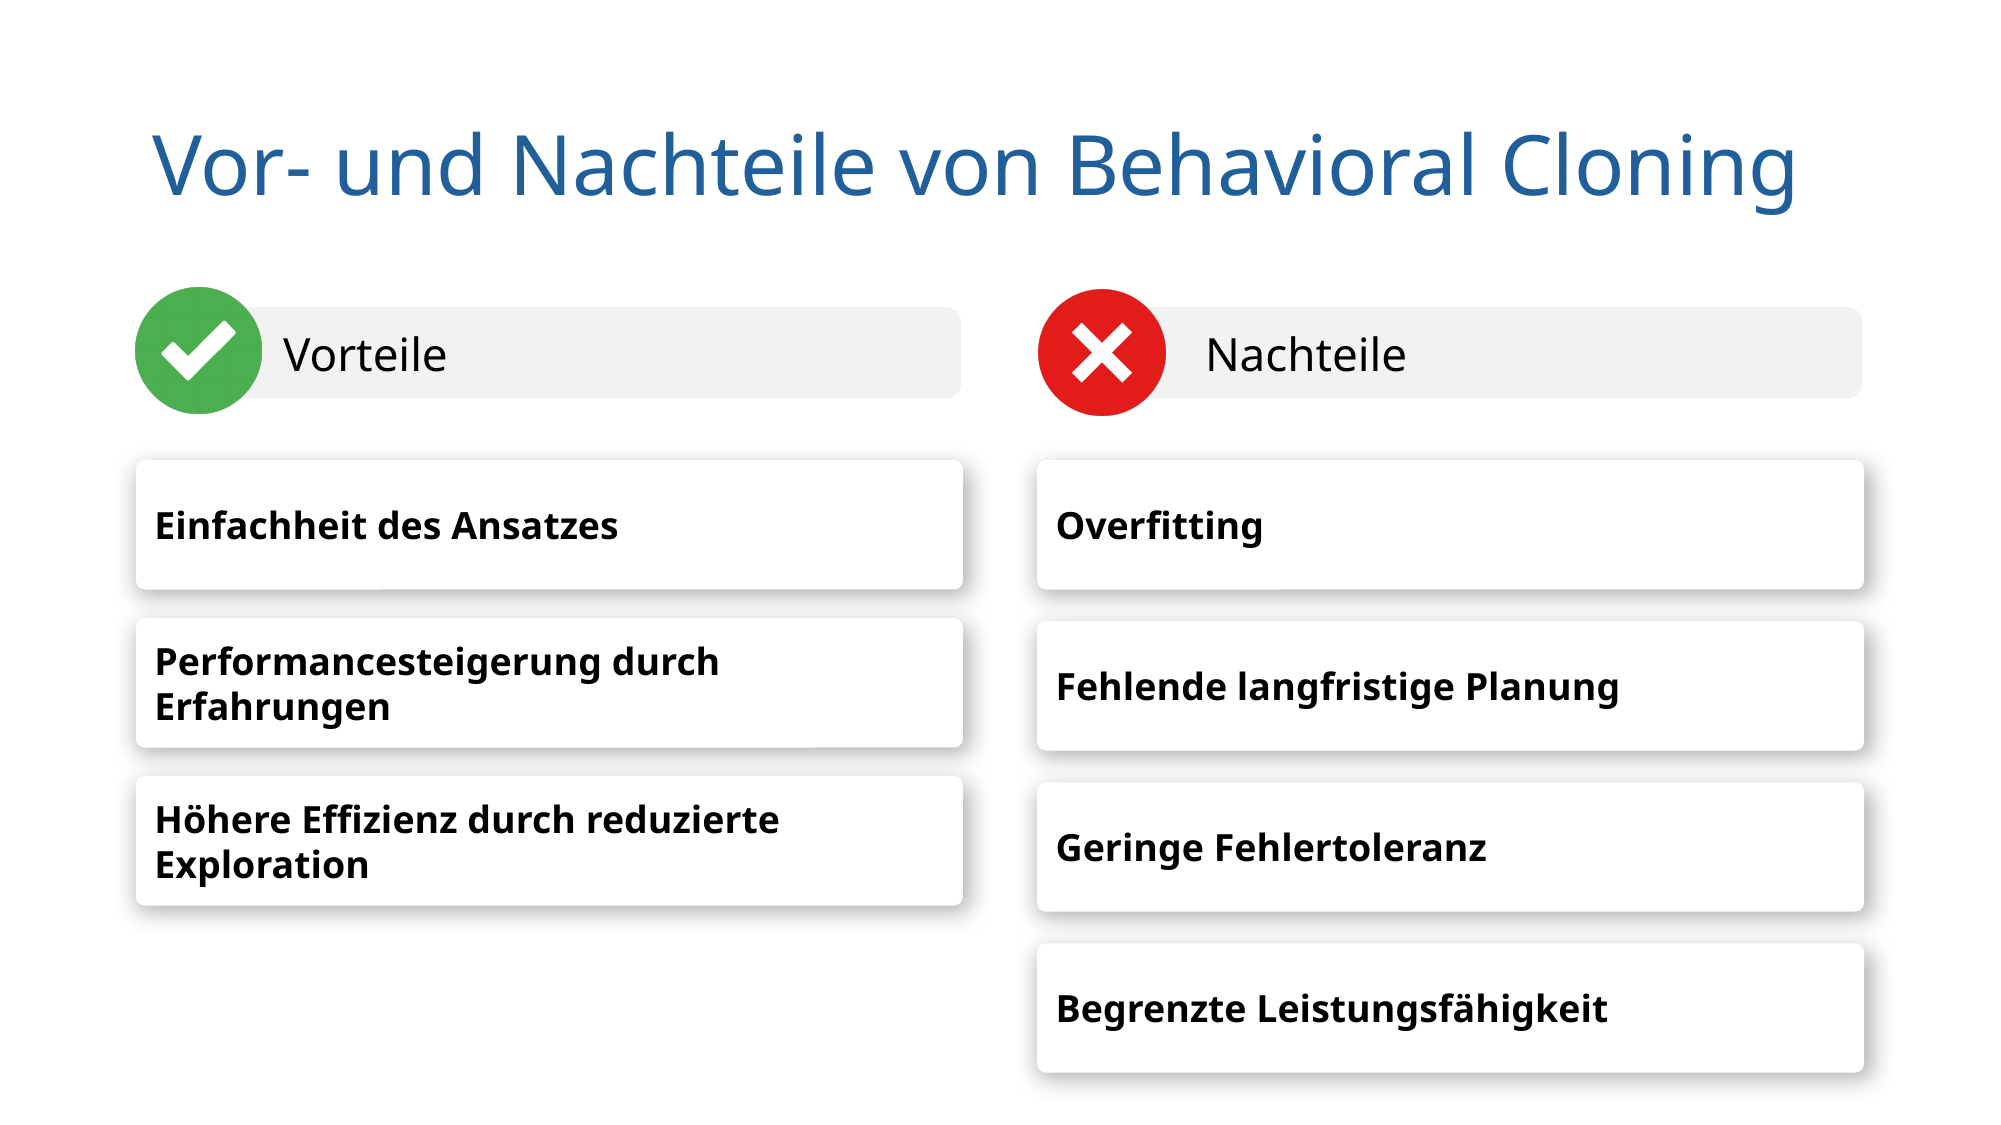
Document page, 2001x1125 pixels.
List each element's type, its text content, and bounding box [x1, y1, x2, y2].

text_box Einfachheit des Ansatzes [135, 460, 963, 590]
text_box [1038, 289, 1864, 417]
text_box Geringe Fehlertoleranz [1037, 782, 1865, 912]
title Vor- und Nachteile von Behavioral Cloning [137, 59, 1863, 278]
text_box Performancesteigerung durch Erfahrungen [135, 618, 963, 748]
text_box Höhere Effizienz durch reduzierte Exploration [135, 776, 963, 906]
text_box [134, 286, 962, 415]
text_box Overfitting [1037, 460, 1865, 590]
text_box Fehlende langfristige Planung [1037, 621, 1865, 751]
text_box Begrenzte Leistungsfähigkeit [1037, 943, 1865, 1073]
